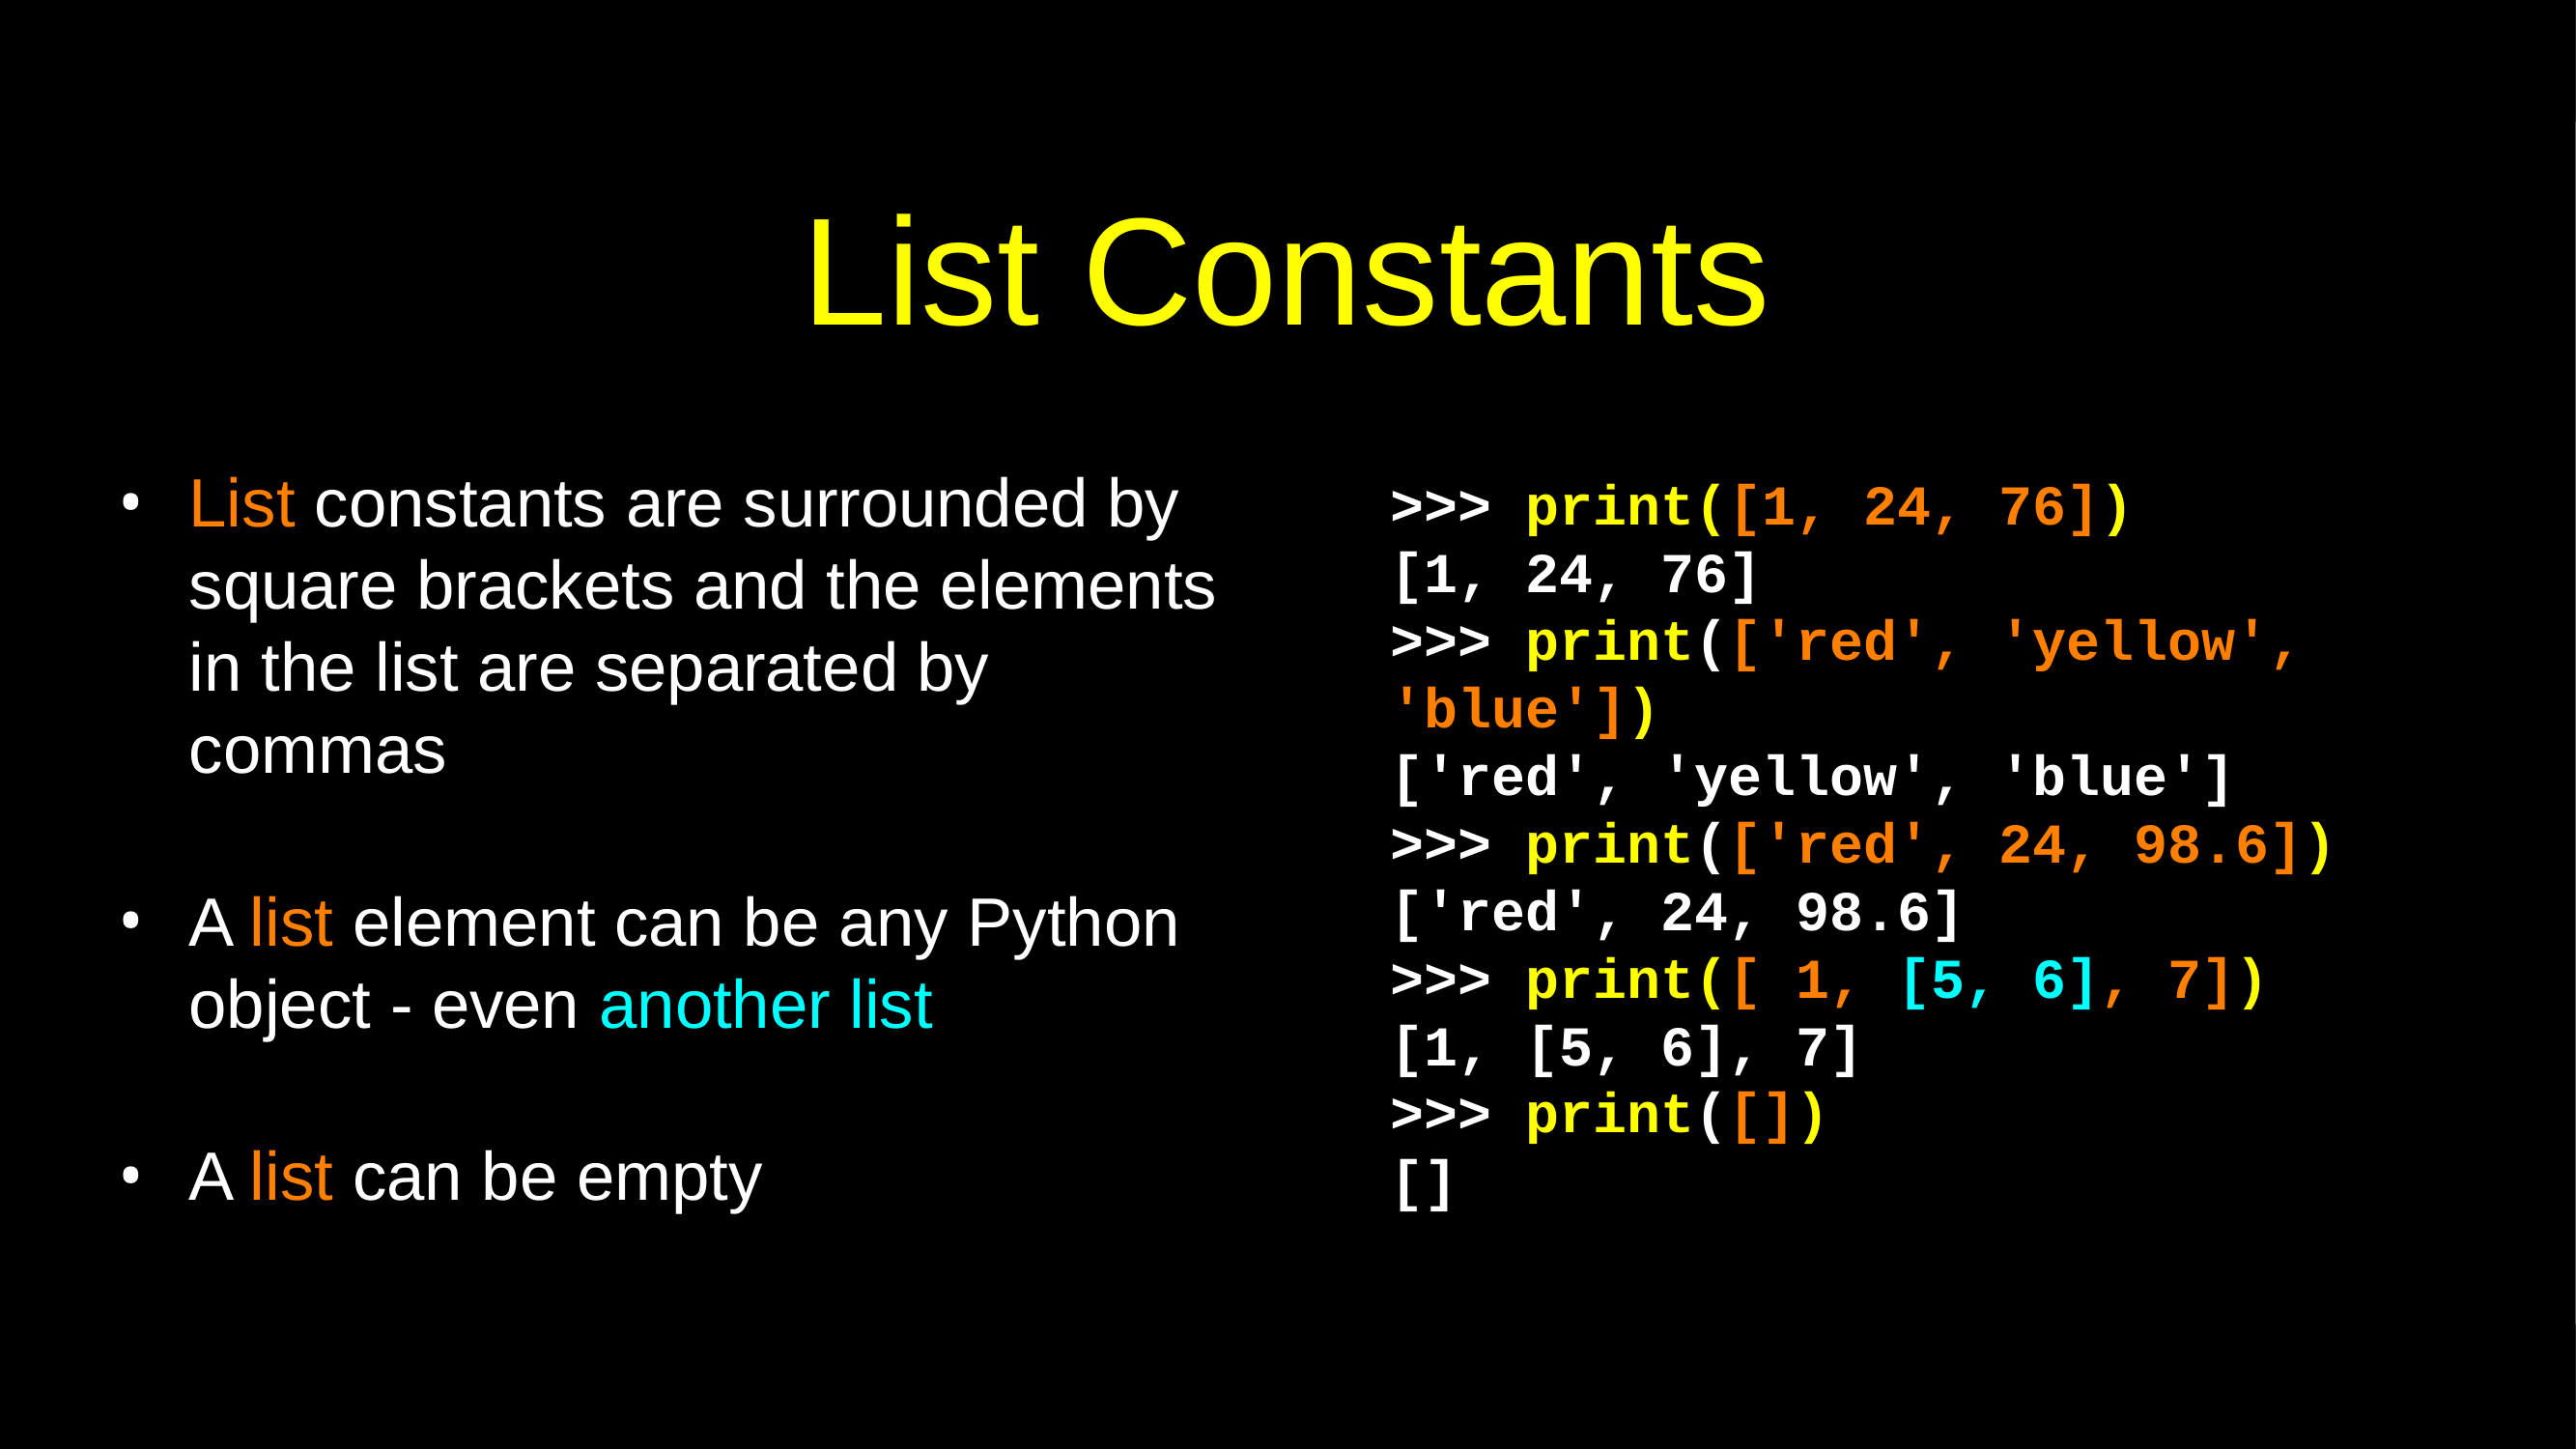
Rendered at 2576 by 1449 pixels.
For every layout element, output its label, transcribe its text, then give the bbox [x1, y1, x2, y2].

list List constants are surrounded by square brackets and the elements in the list are separated by commas A list element can be any Python object - even another list A list can be empty [110, 452, 1273, 1221]
title List Constants [183, 125, 2391, 403]
text_box >>> print([1, 24, 76]) [1, 24, 76] >>> print(['red', 'yellow', 'blue']) ['red', 'yellow', 'blue'] >>> print(['red', 24, 98.6]) ['red', 24, 98.6] >>> print([ 1, [5, 6], 7]) [1, [5, 6], 7] >>> print([]) [] [1390, 401, 2526, 1280]
